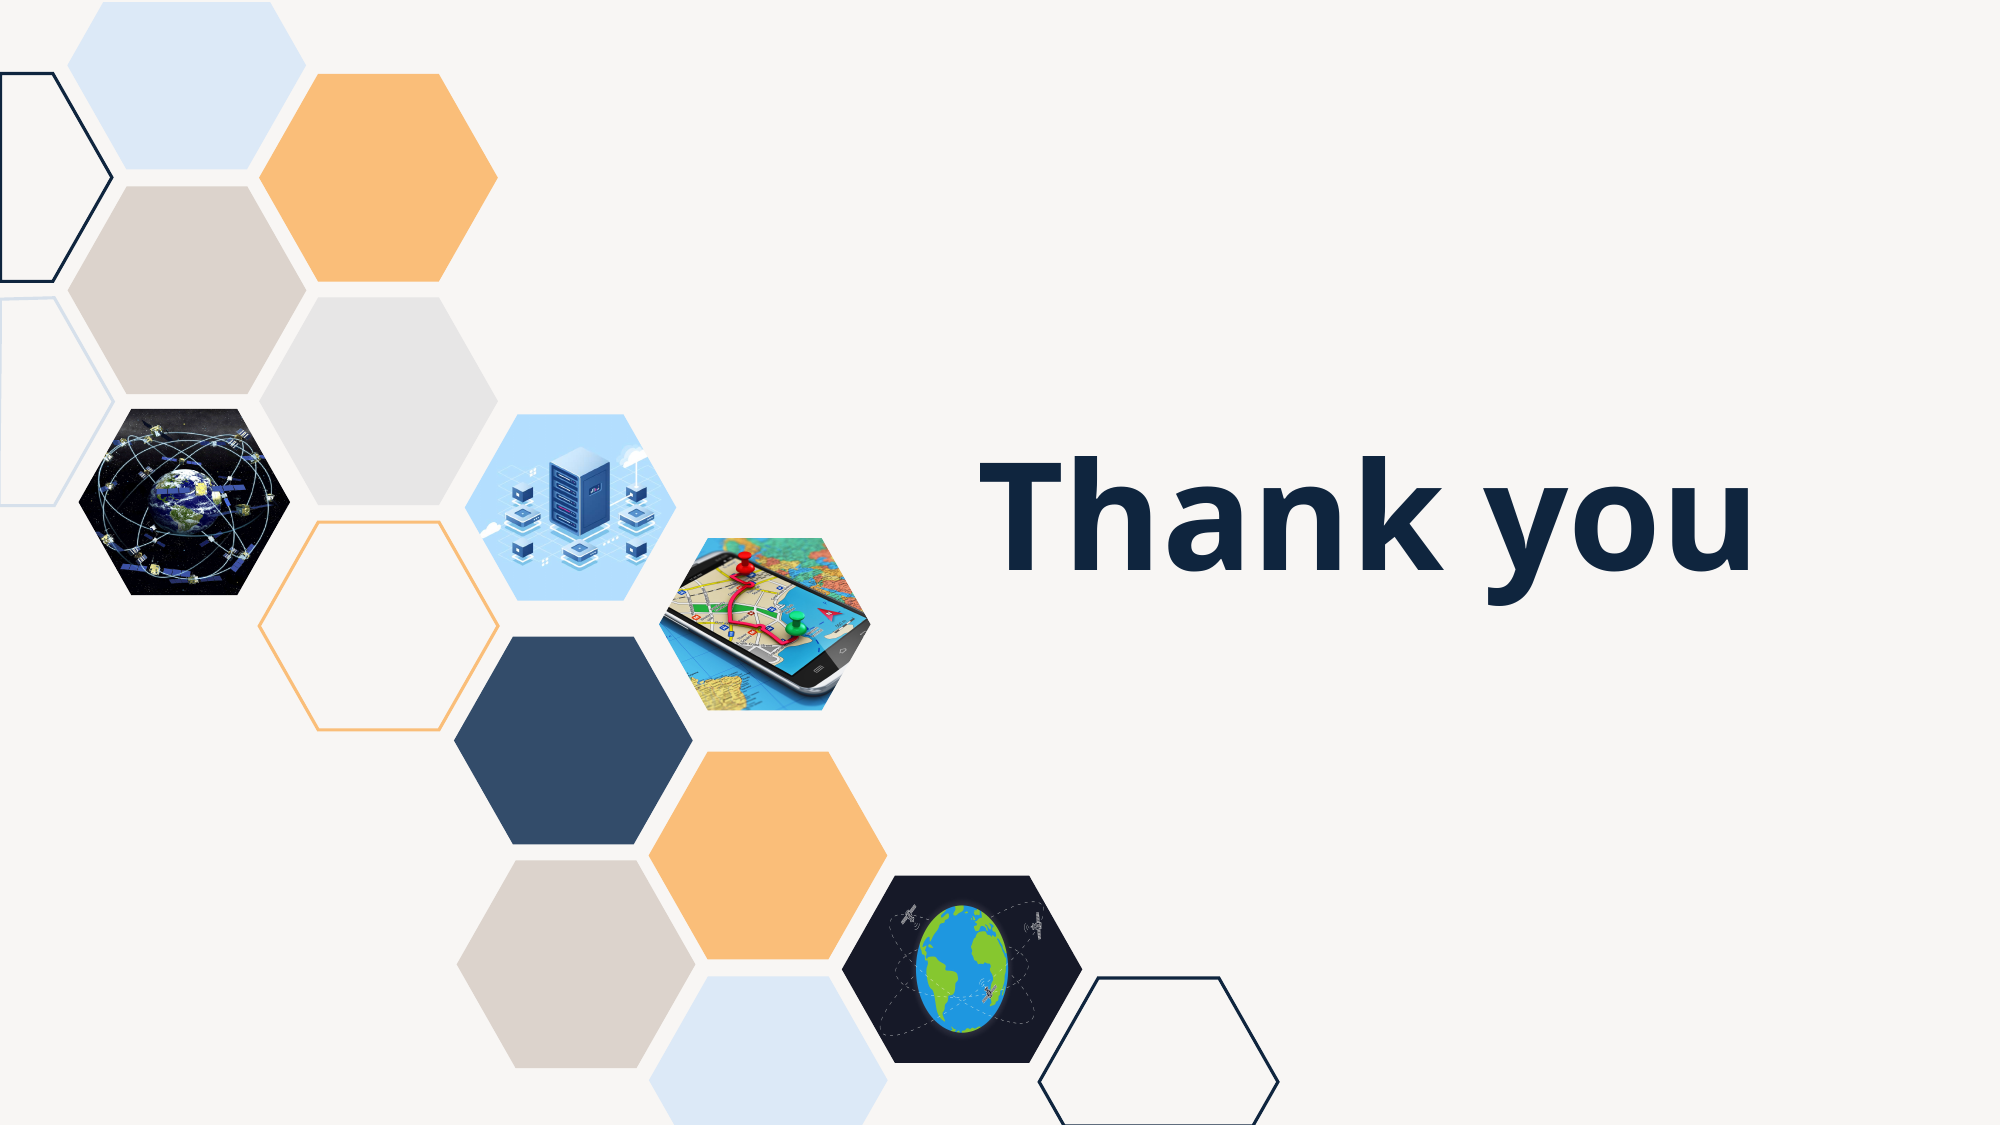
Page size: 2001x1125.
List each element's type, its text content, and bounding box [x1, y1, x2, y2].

picture [78, 408, 291, 596]
picture [841, 875, 1083, 1063]
title Thank you [962, 393, 1792, 611]
picture [464, 414, 871, 711]
